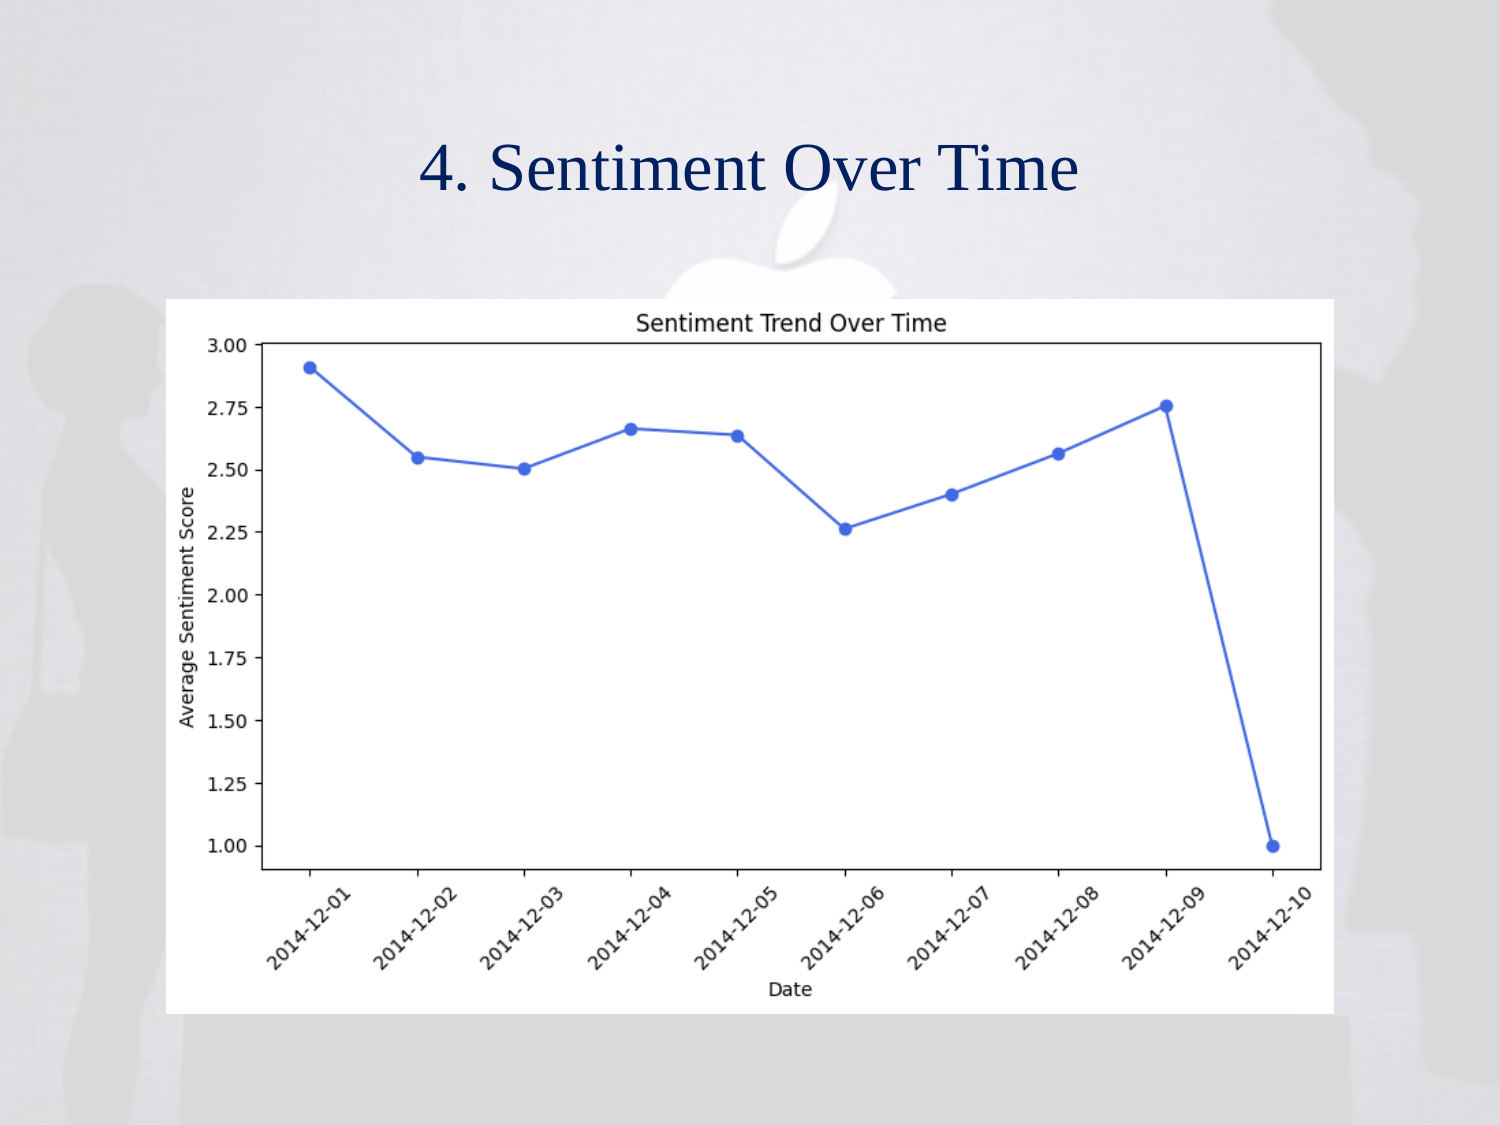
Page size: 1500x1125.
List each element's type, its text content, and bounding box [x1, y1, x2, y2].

title 4. Sentiment Over Time [103, 59, 1397, 278]
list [166, 299, 1334, 1014]
